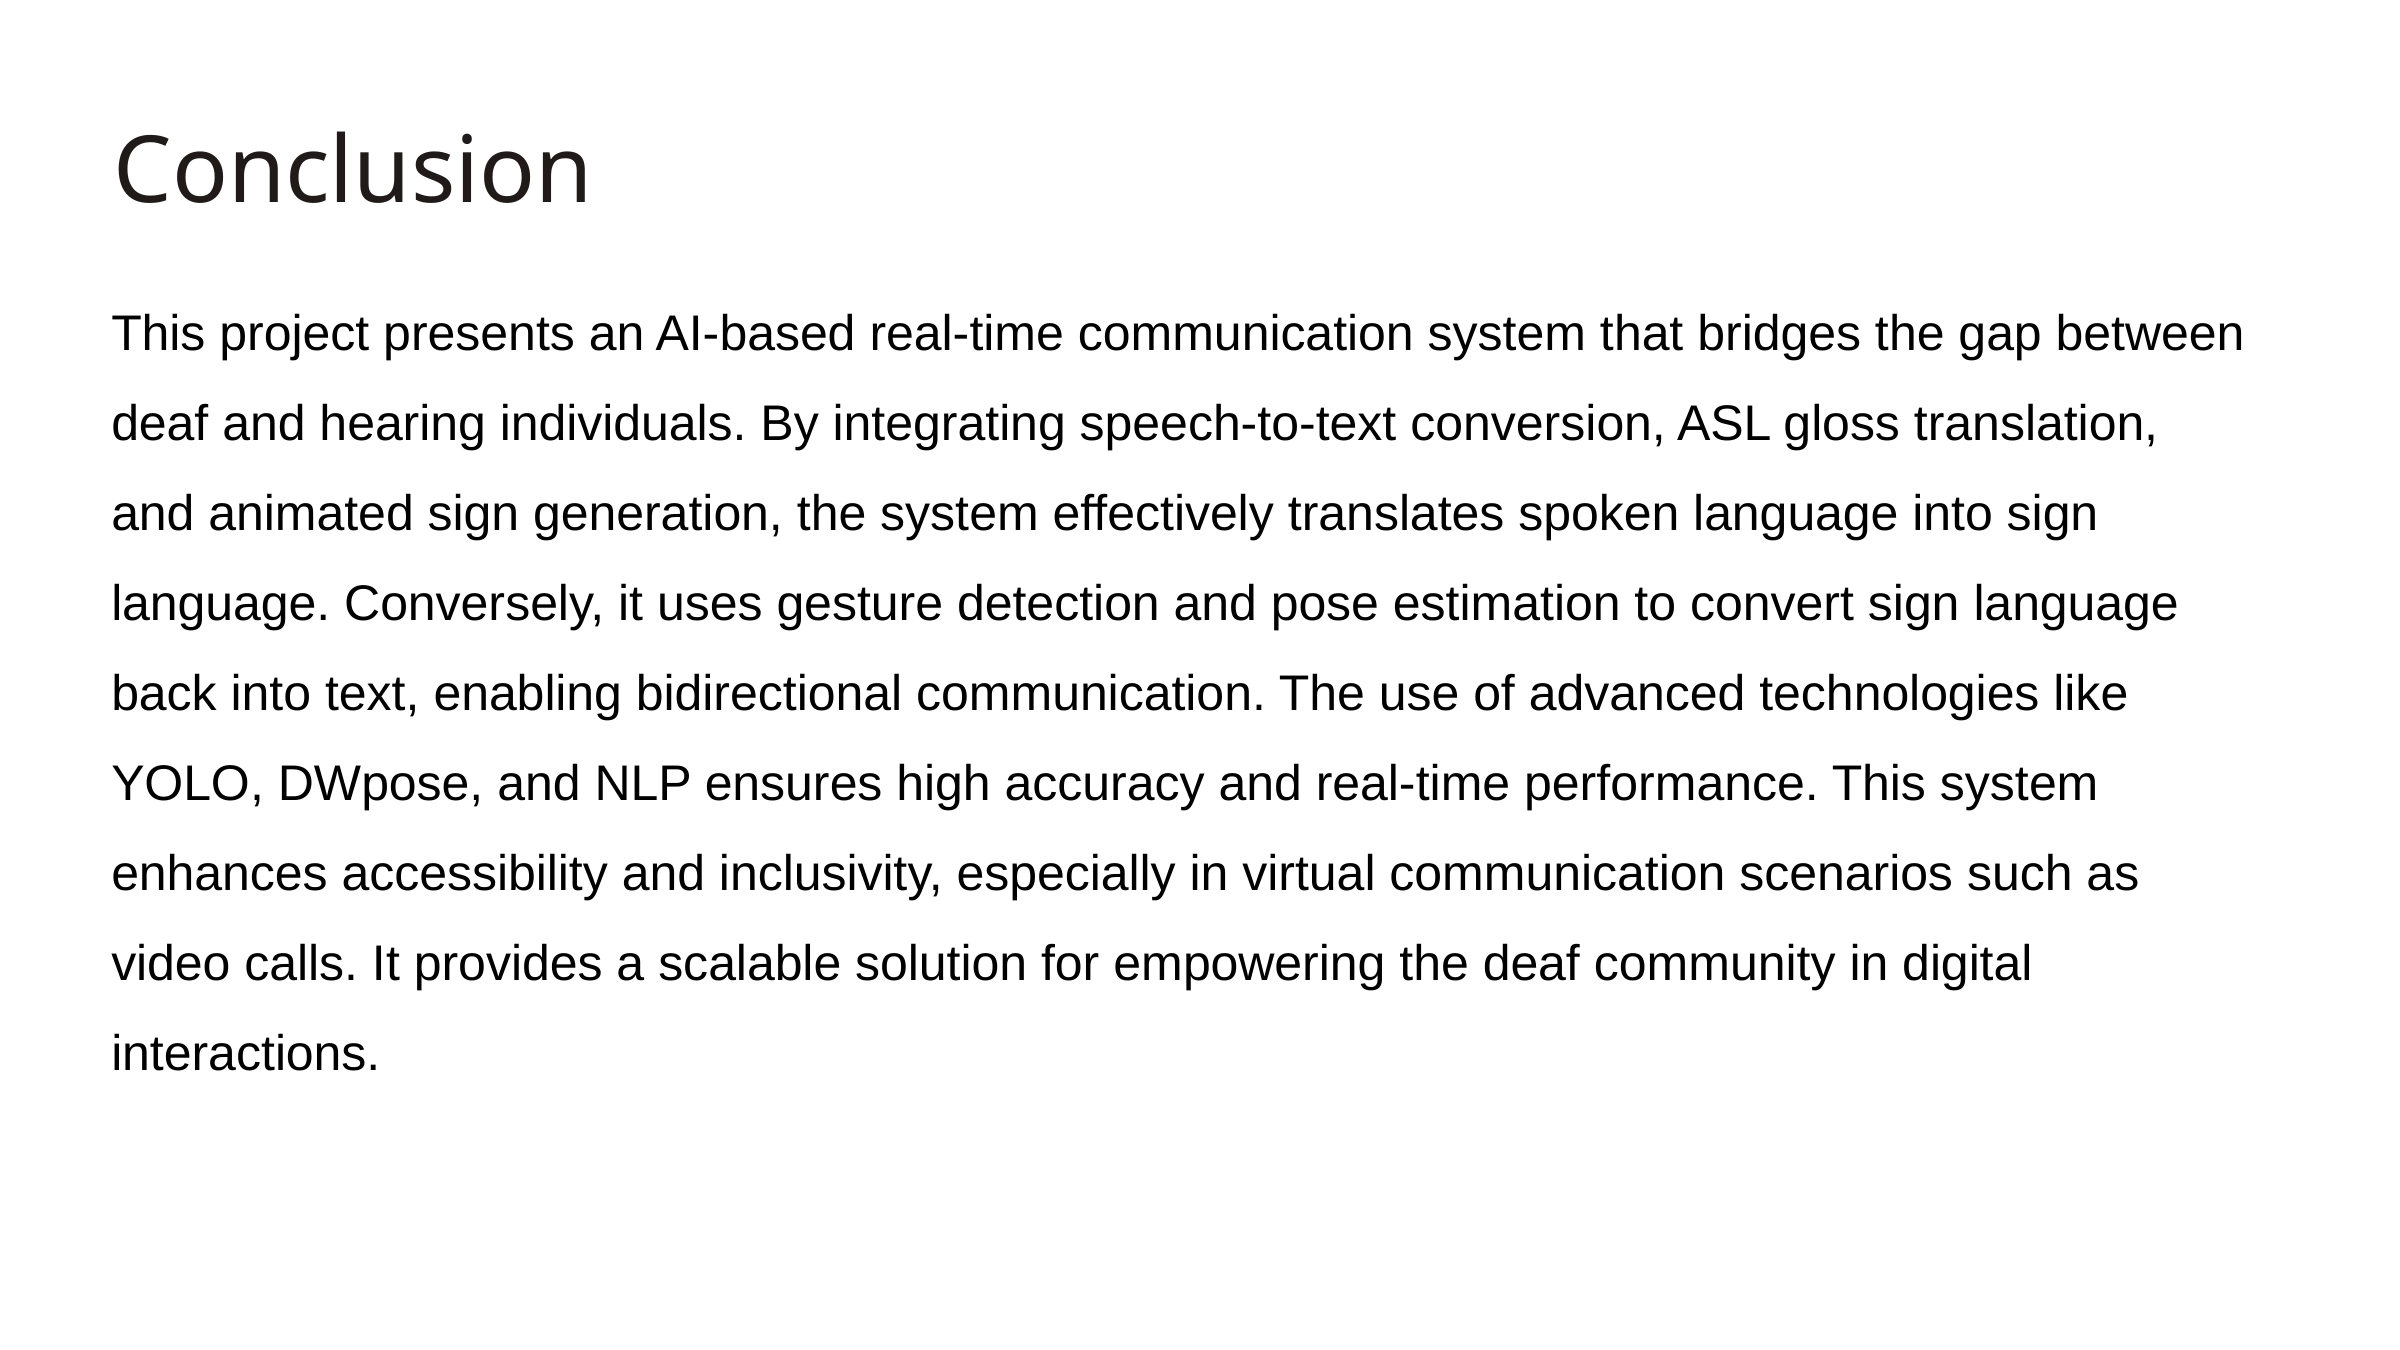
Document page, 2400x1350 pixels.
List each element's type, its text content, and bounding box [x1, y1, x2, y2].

text_box Conclusion [113, 105, 2121, 222]
text_box This project presents an AI-based real-time communication system that bridges the gap between deaf and hearing individuals. By integrating speech-to-text conversion, ASL gloss translation, and animated sign generation, the system effectively translates spoken language into sign language. Conversely, it uses gesture detection and pose estimation to convert sign language back into text, enabling bidirectional communication. The use of advanced technologies like YOLO, DWpose, and NLP ensures high accuracy and real-time performance. This system enhances accessibility and inclusivity, especially in virtual communication scenarios such as video calls. It provides a scalable solution for empowering the deaf community in digital interactions. [96, 262, 2266, 1088]
